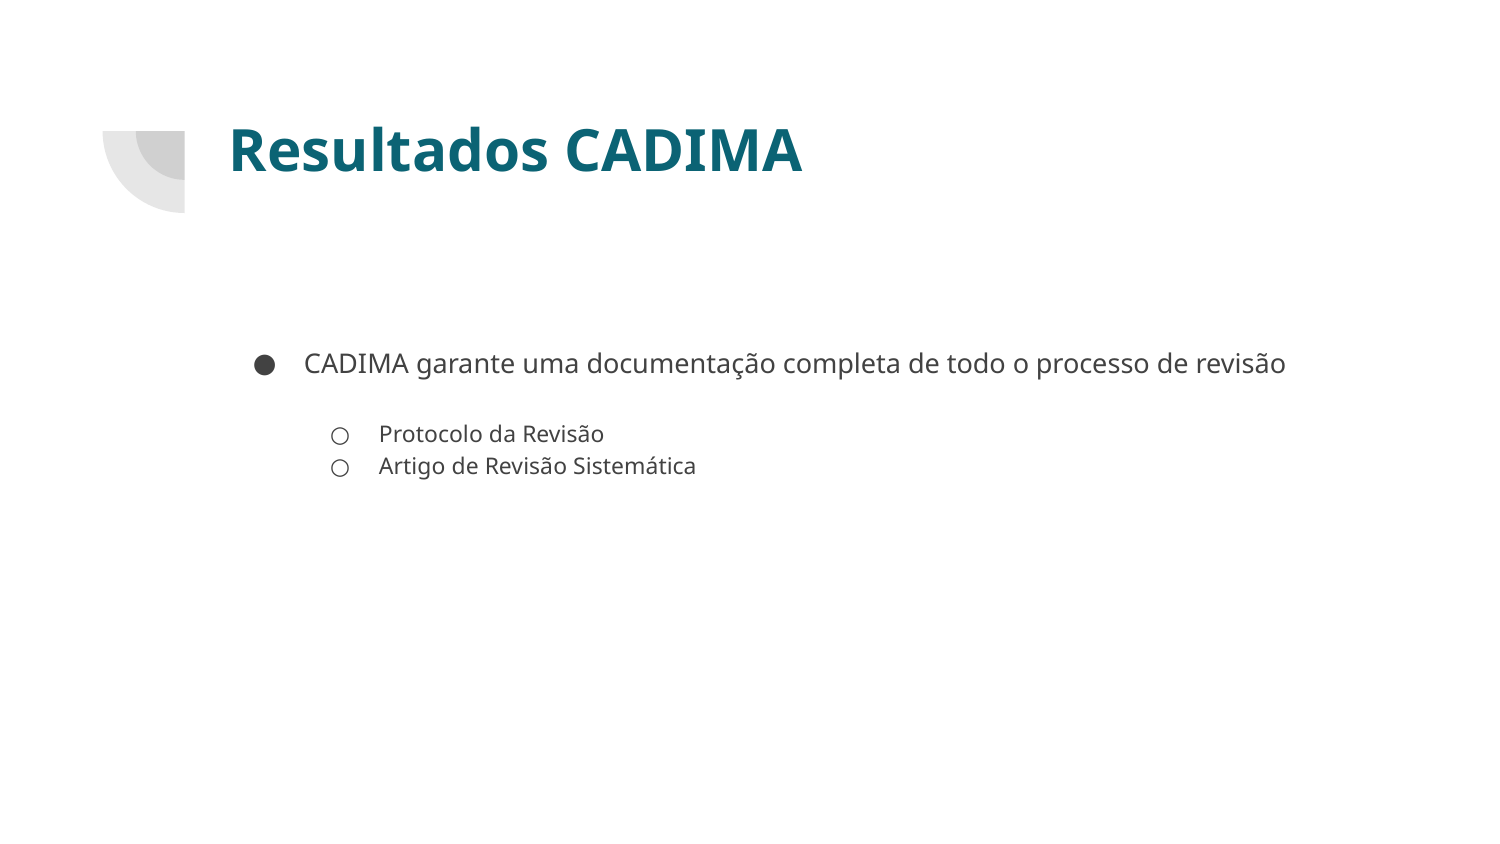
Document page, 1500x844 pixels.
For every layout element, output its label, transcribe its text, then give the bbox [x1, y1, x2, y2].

list CADIMA garante uma documentação completa de todo o processo de revisão Protocolo da Revisão Artigo de Revisão Sistemática [213, 326, 1368, 744]
title Resultados CADIMA [213, 98, 1368, 263]
